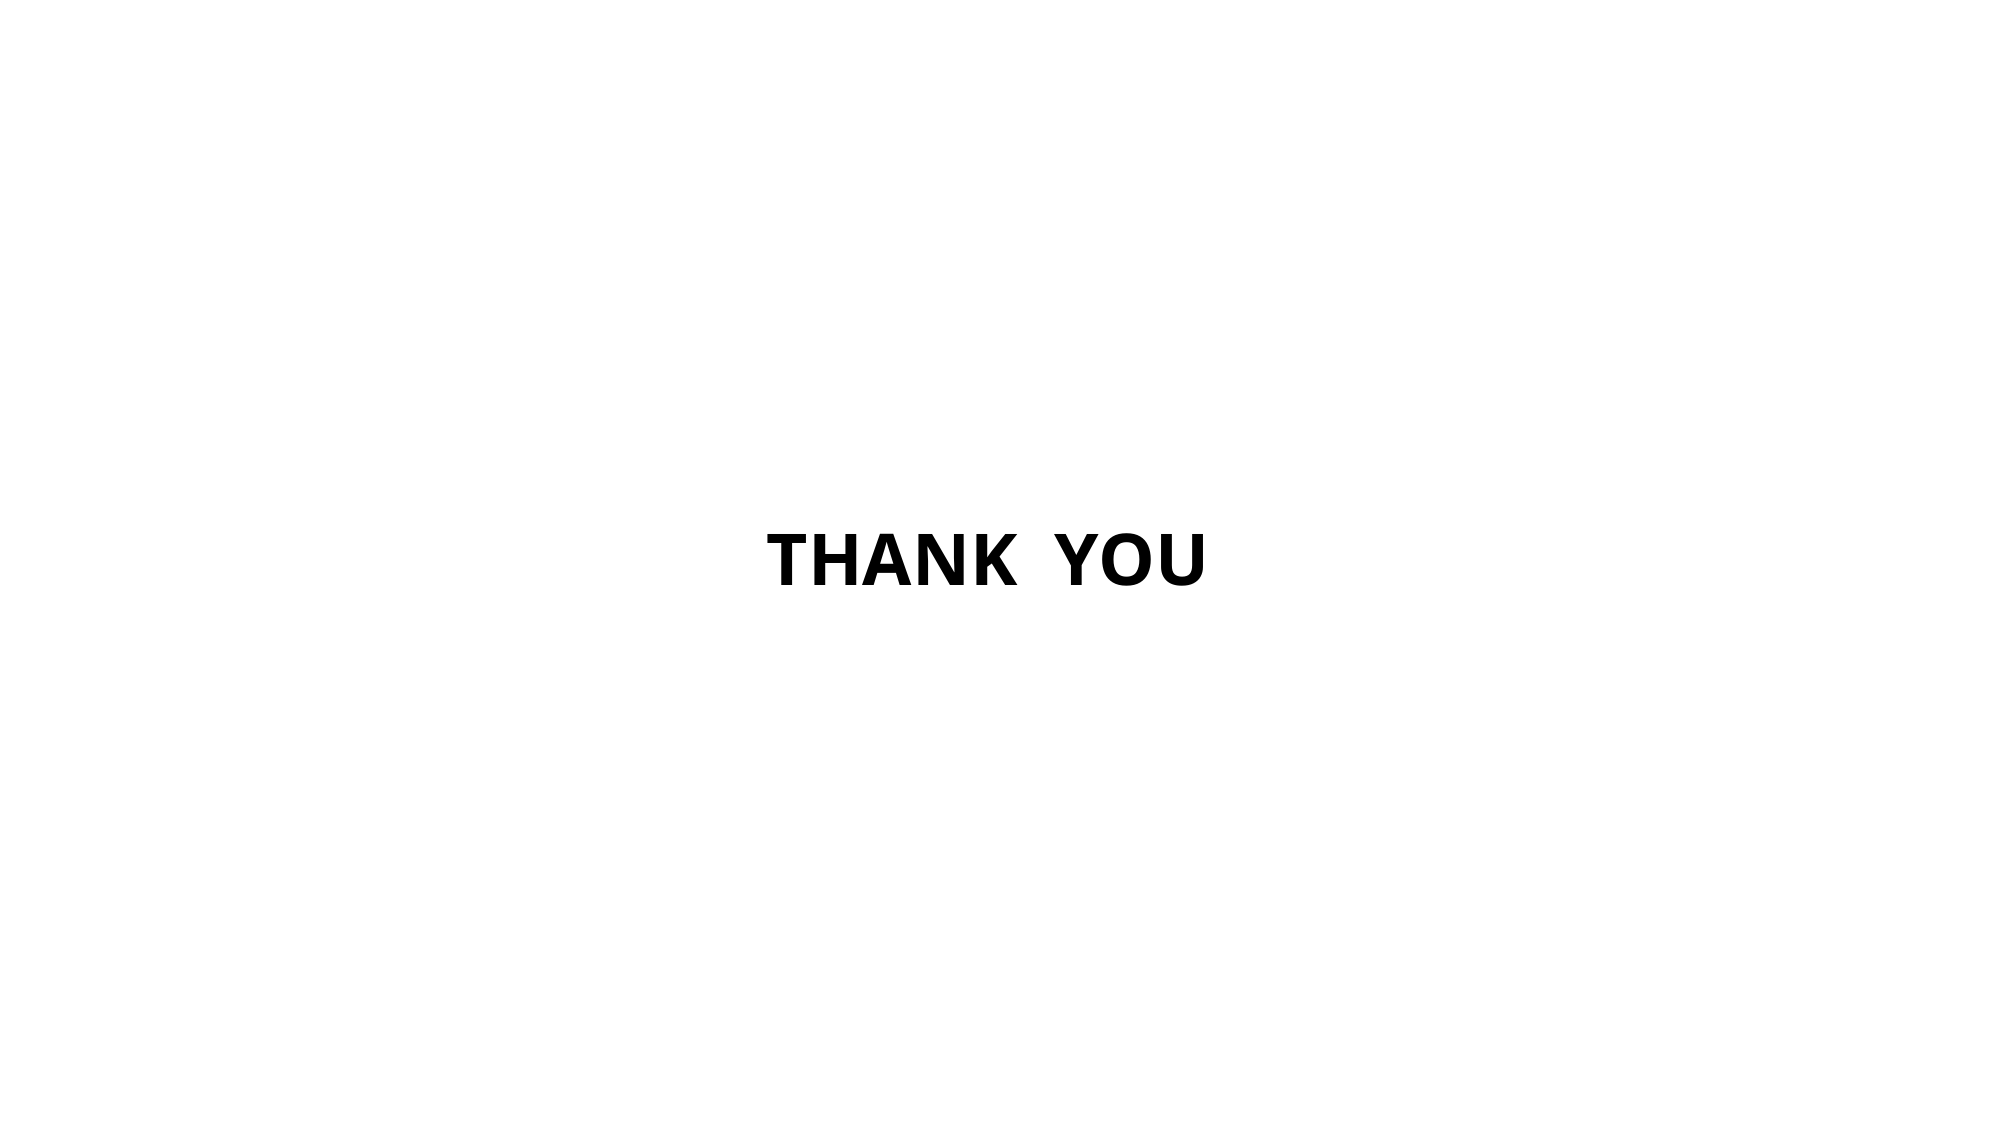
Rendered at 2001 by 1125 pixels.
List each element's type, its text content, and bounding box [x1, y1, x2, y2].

title THANK YOU [659, 482, 1240, 643]
